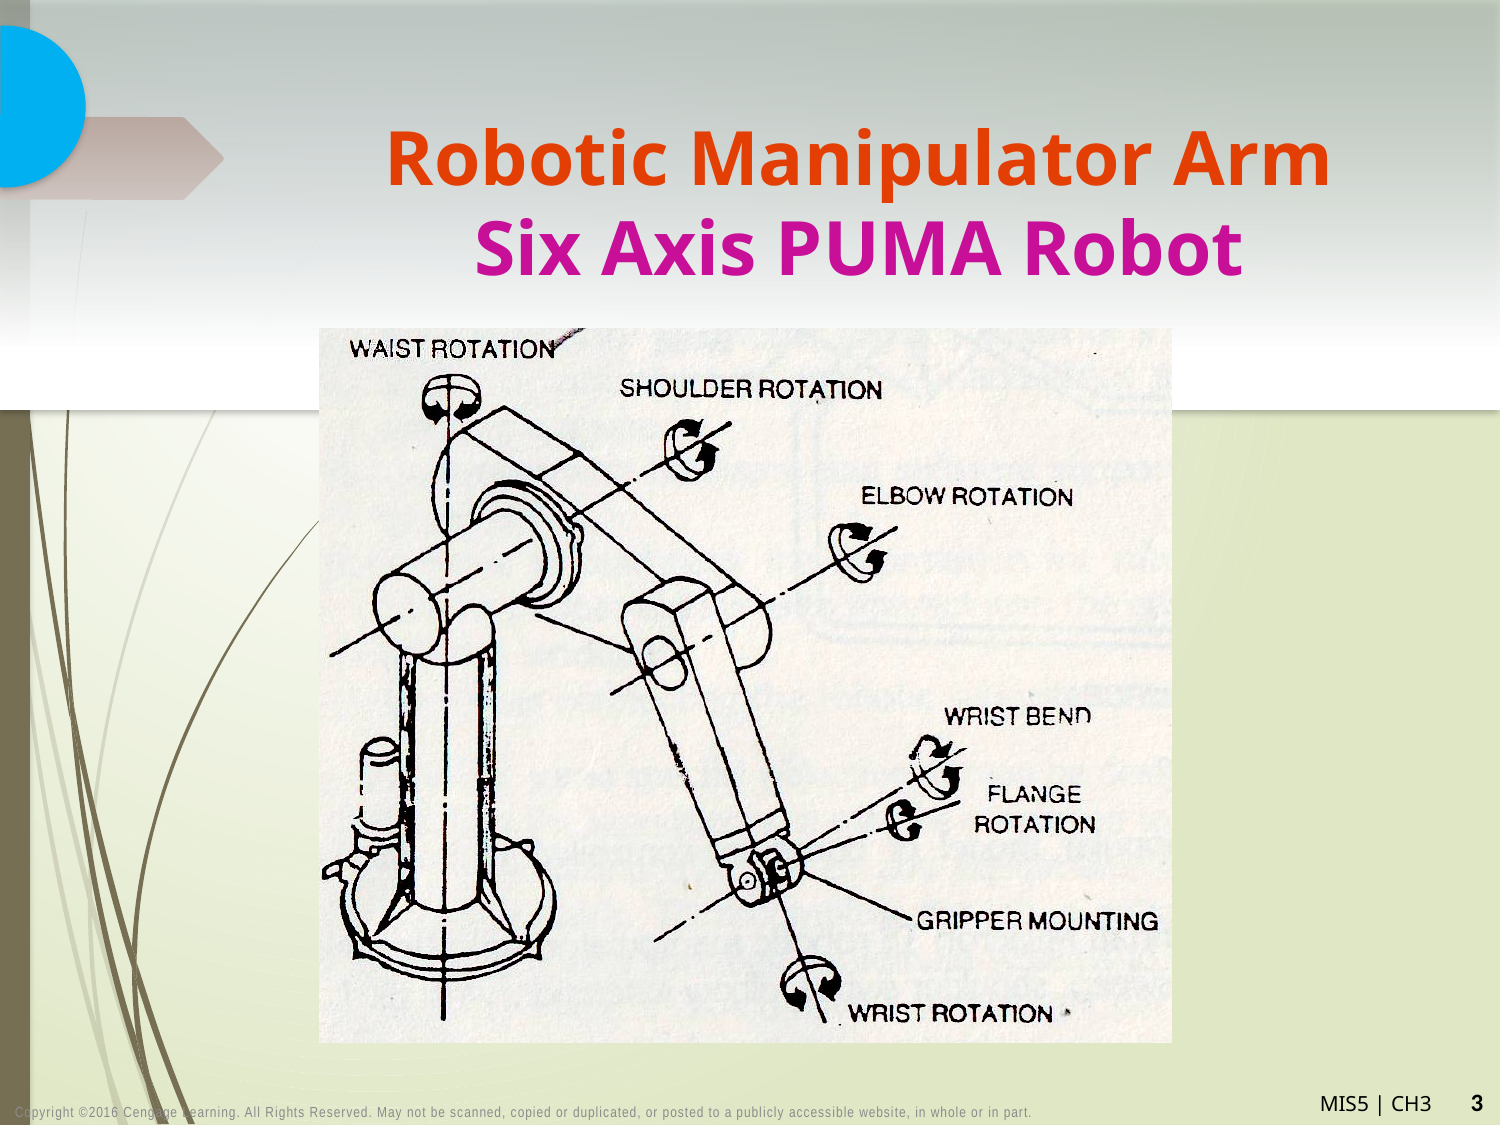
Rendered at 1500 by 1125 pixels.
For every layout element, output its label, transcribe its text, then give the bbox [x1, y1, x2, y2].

title Robotic Manipulator Arm Six Axis PUMA Robot [319, 102, 1400, 313]
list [318, 328, 1172, 1044]
